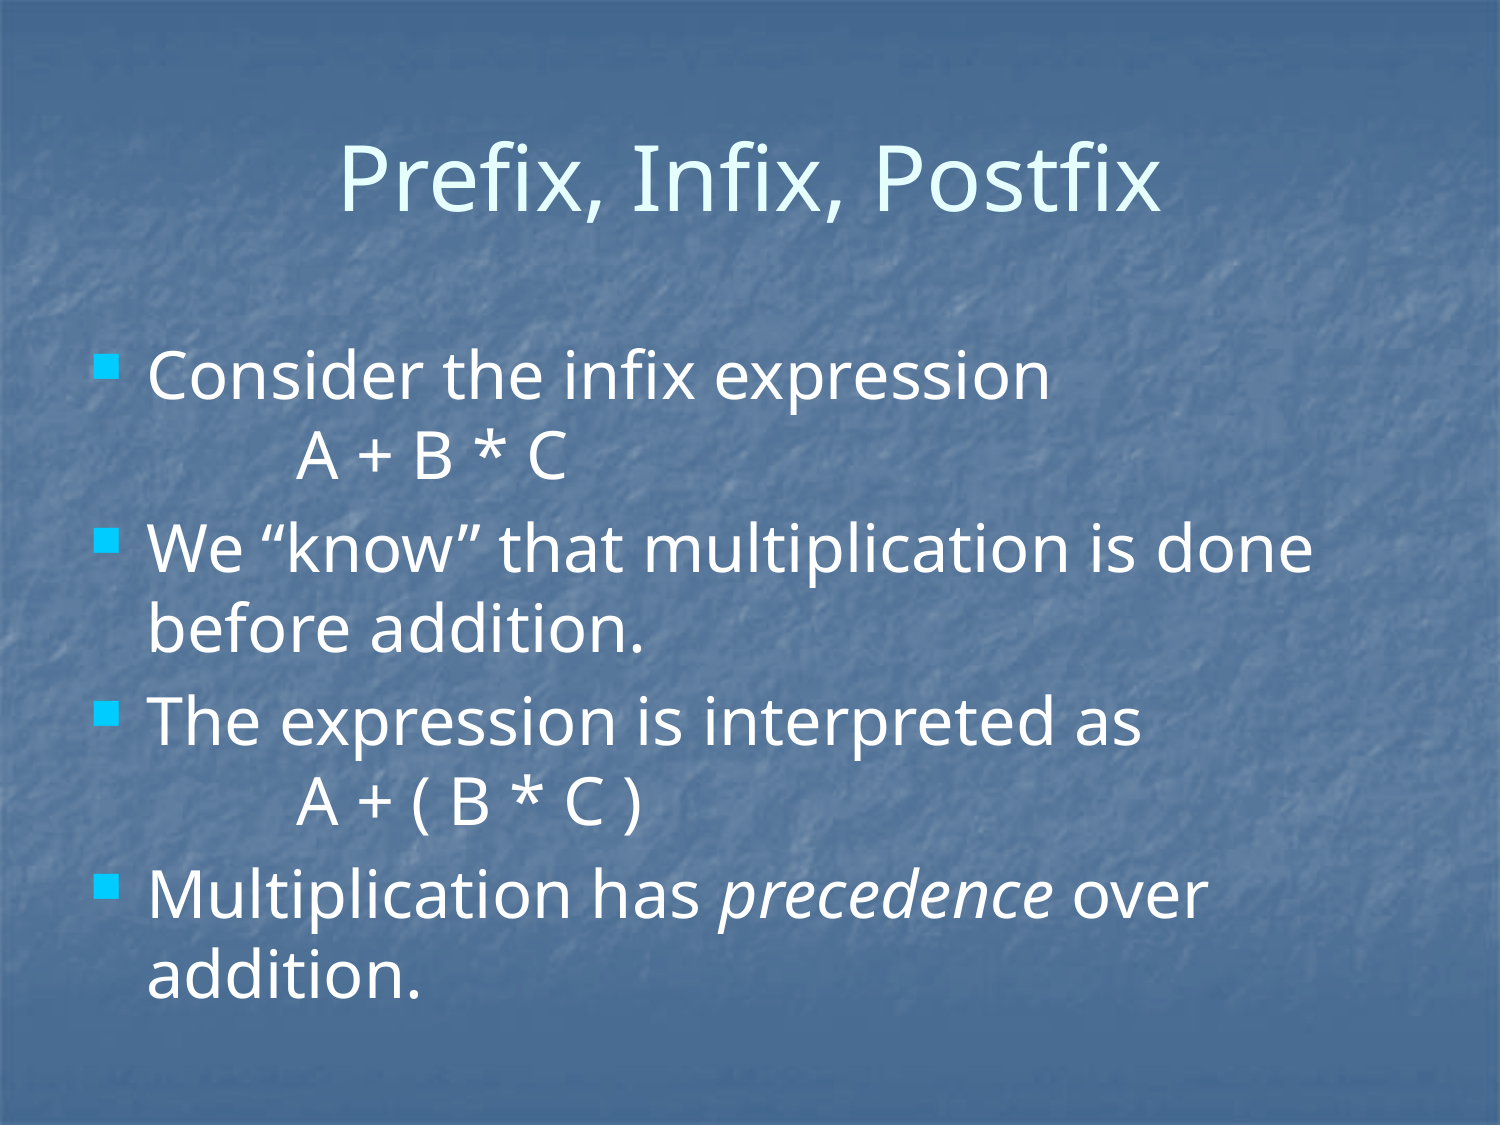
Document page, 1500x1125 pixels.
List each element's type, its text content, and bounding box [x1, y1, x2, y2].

list Consider the infix expression A + B * C We “know” that multiplication is done before addition. The expression is interpreted as A + ( B * C ) Multiplication has precedence over addition. [74, 324, 1426, 1076]
title Prefix, Infix, Postfix [74, 62, 1426, 288]
